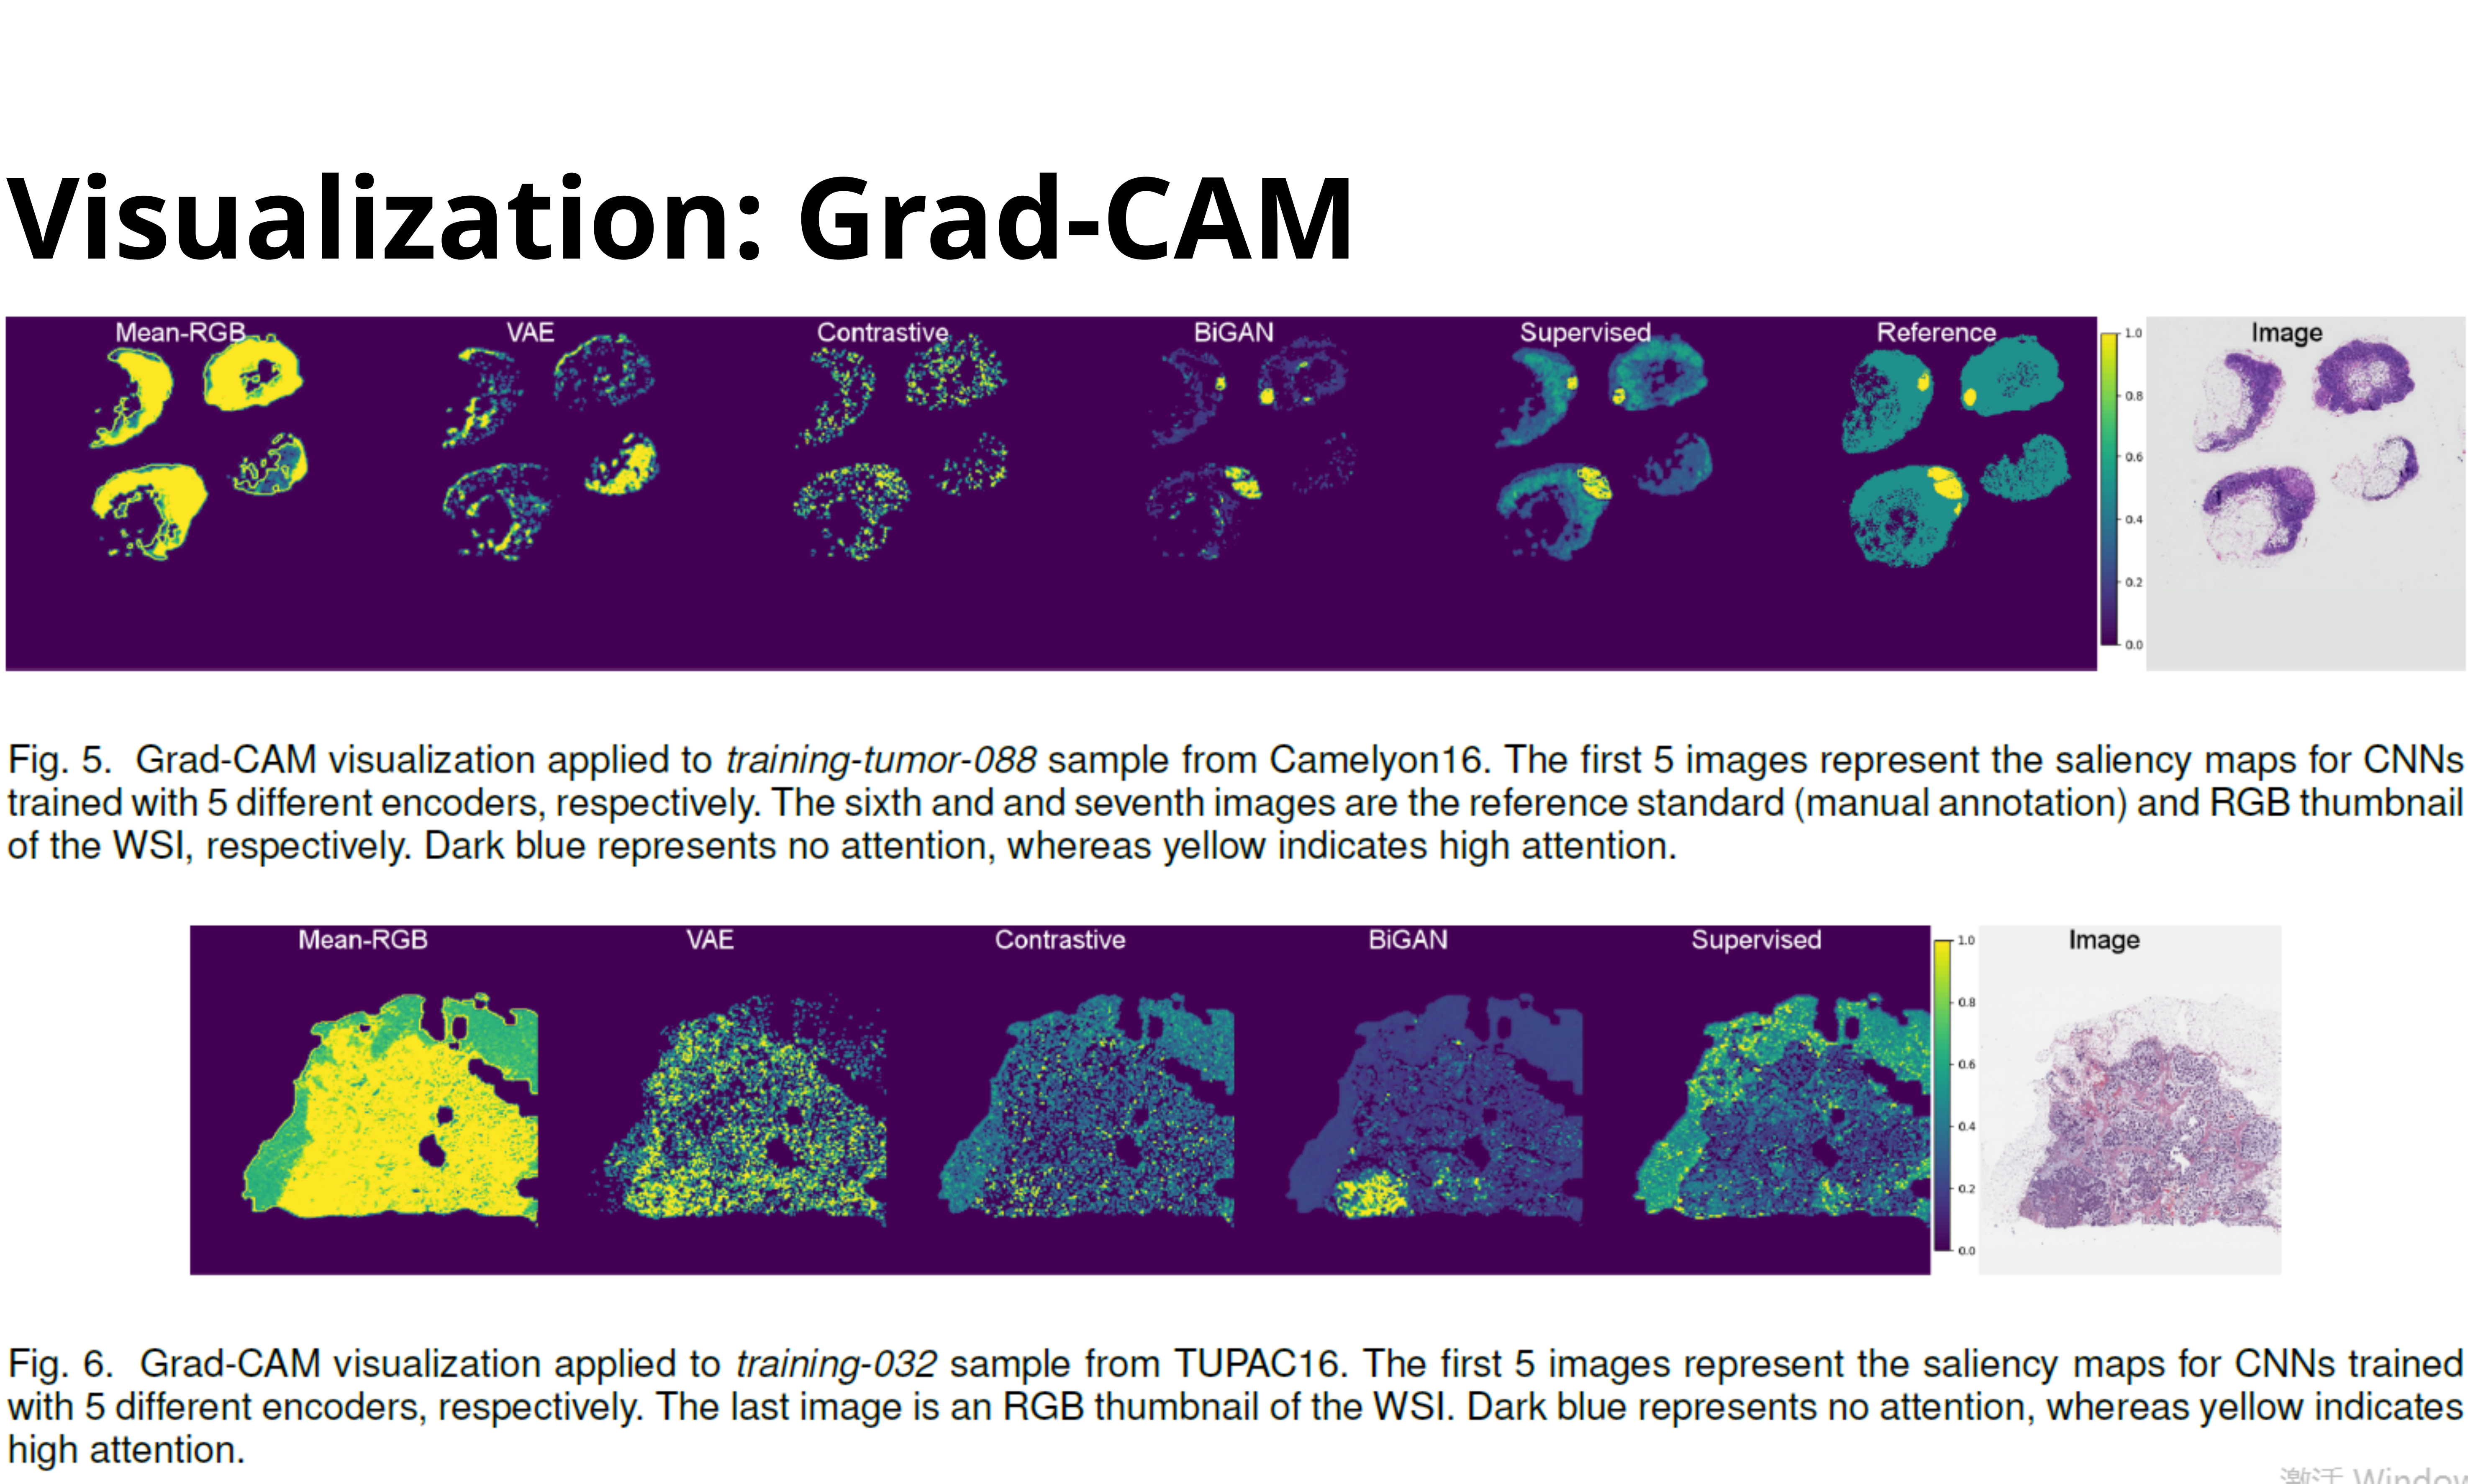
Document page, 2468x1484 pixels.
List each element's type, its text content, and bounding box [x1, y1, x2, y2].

picture [0, 303, 2468, 1484]
text_box Visualization: Grad-CAM [0, 79, 2299, 303]
